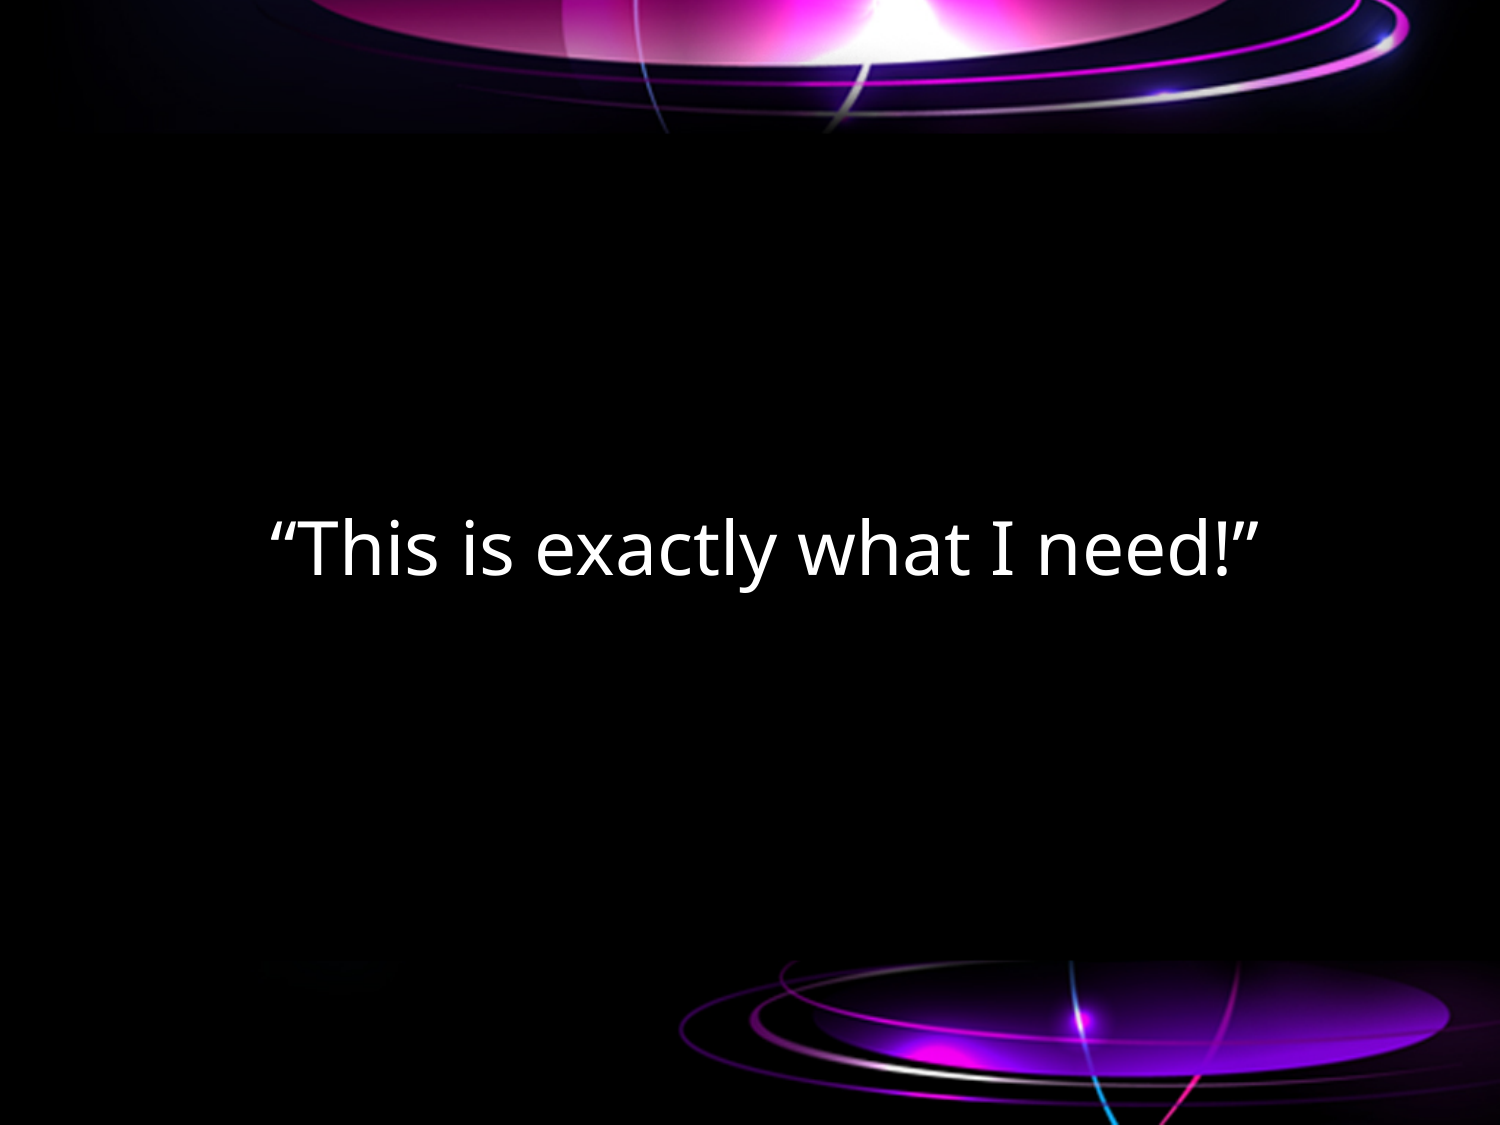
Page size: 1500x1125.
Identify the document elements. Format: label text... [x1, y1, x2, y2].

picture [0, 0, 1500, 1125]
title “This is exactly what I need!” [159, 349, 1372, 742]
